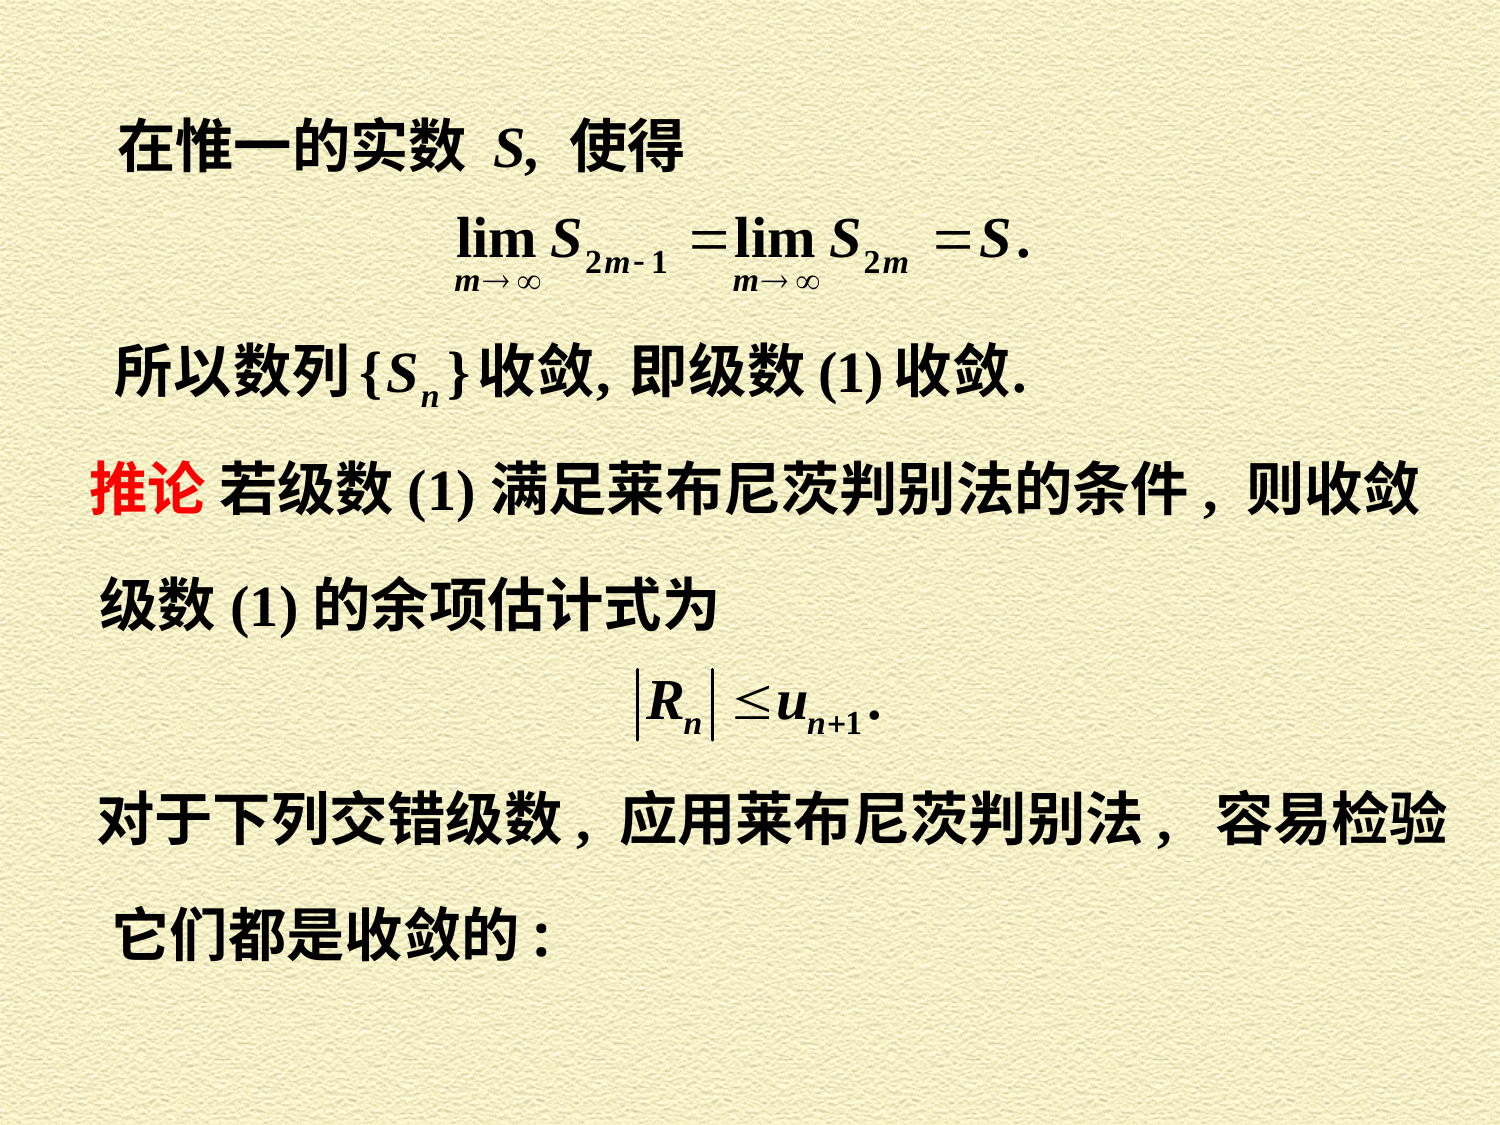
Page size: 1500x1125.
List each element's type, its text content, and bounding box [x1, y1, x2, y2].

text_box 推论 若级数(1)满足莱布尼茨判别法的条件, 则收敛 [74, 444, 1441, 530]
text_box 级数(1)的余项估计式为 [85, 560, 736, 645]
text_box 它们都是收敛的: [97, 890, 597, 976]
text_box 在惟一的实数 S, 使得 [102, 101, 728, 187]
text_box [113, 337, 1030, 413]
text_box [450, 207, 1034, 298]
picture [0, 0, 1500, 1125]
text_box 对于下列交错级数, 应用莱布尼茨判别法, 容易检验 [81, 775, 1477, 860]
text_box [631, 663, 884, 747]
